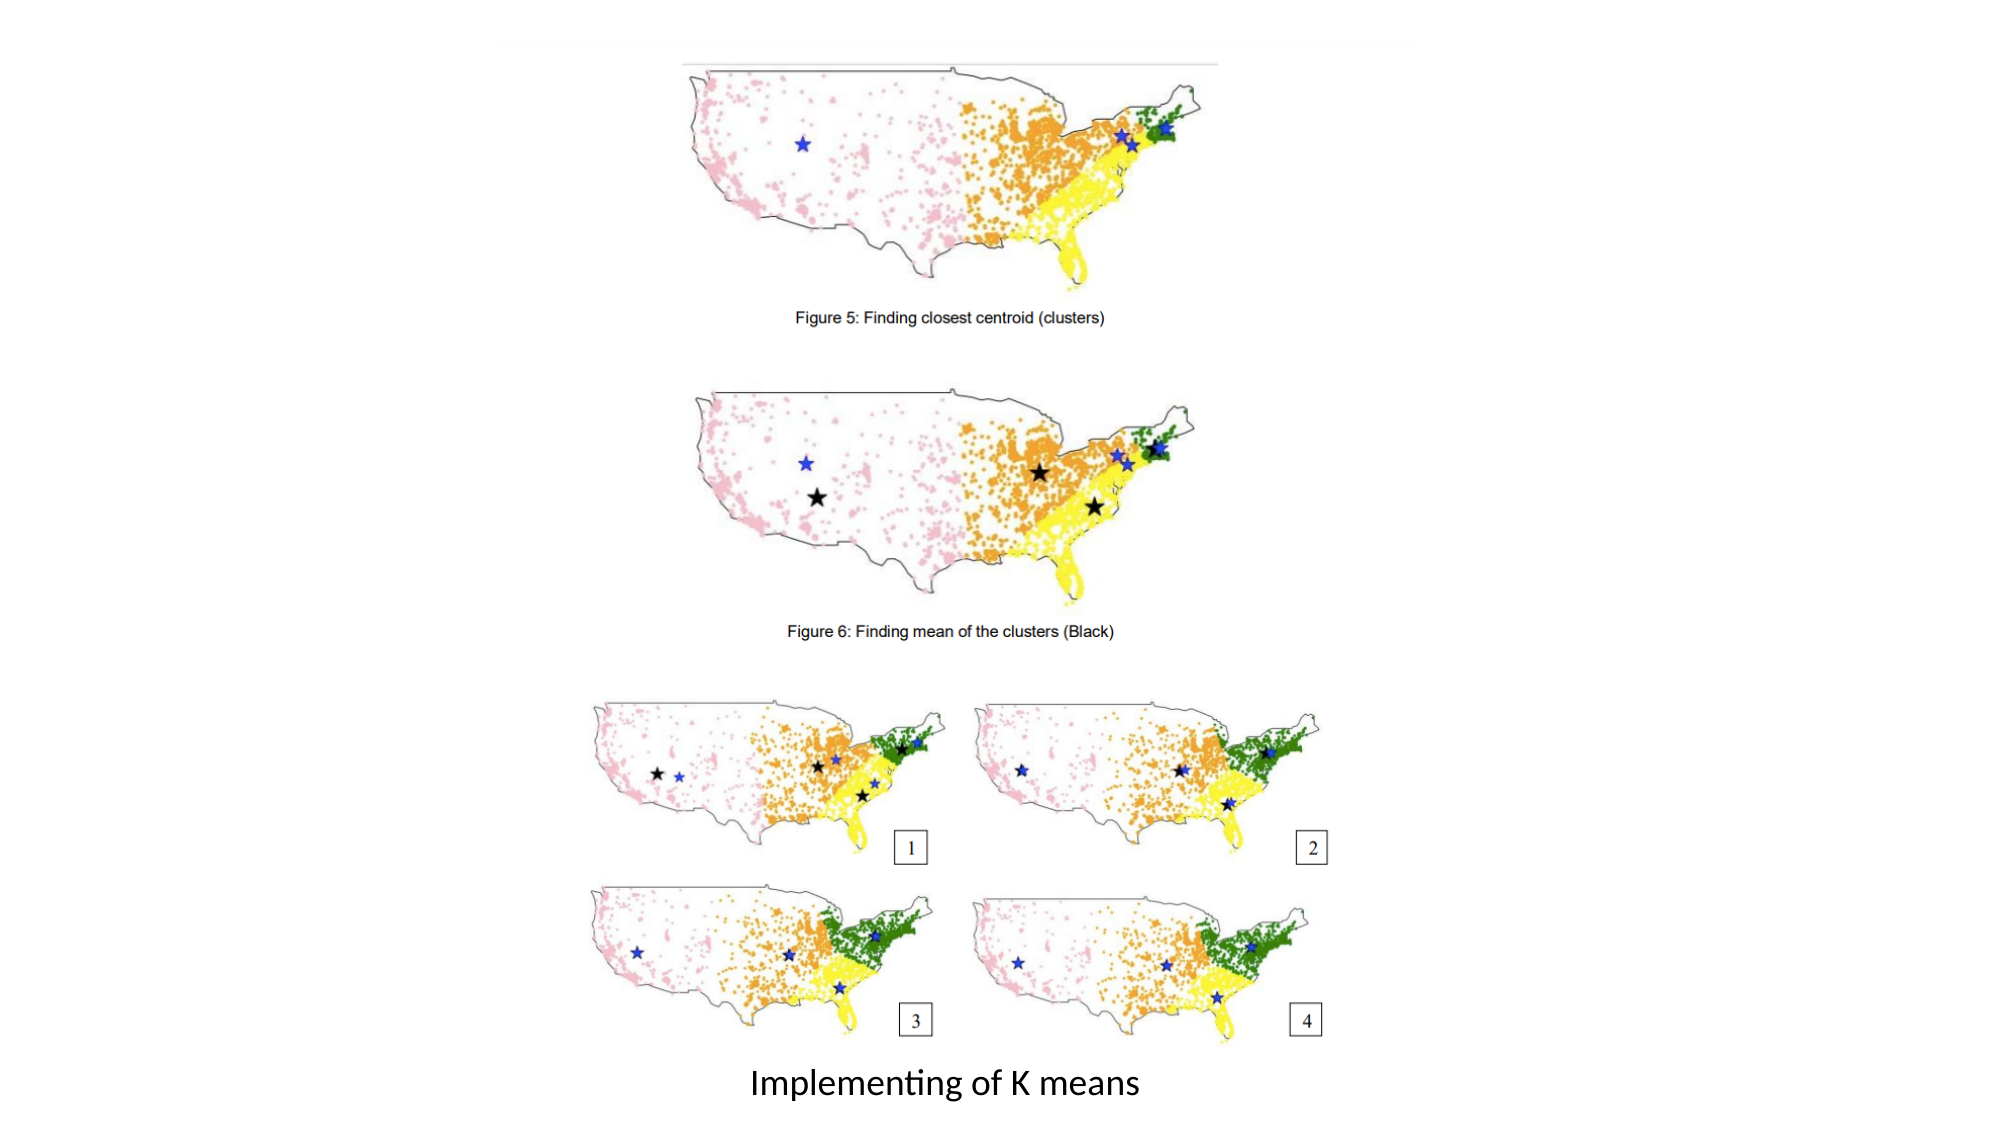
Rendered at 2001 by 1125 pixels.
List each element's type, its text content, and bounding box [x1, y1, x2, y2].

text_box Implementing of K means [734, 1056, 1185, 1110]
picture [490, 45, 1416, 1056]
